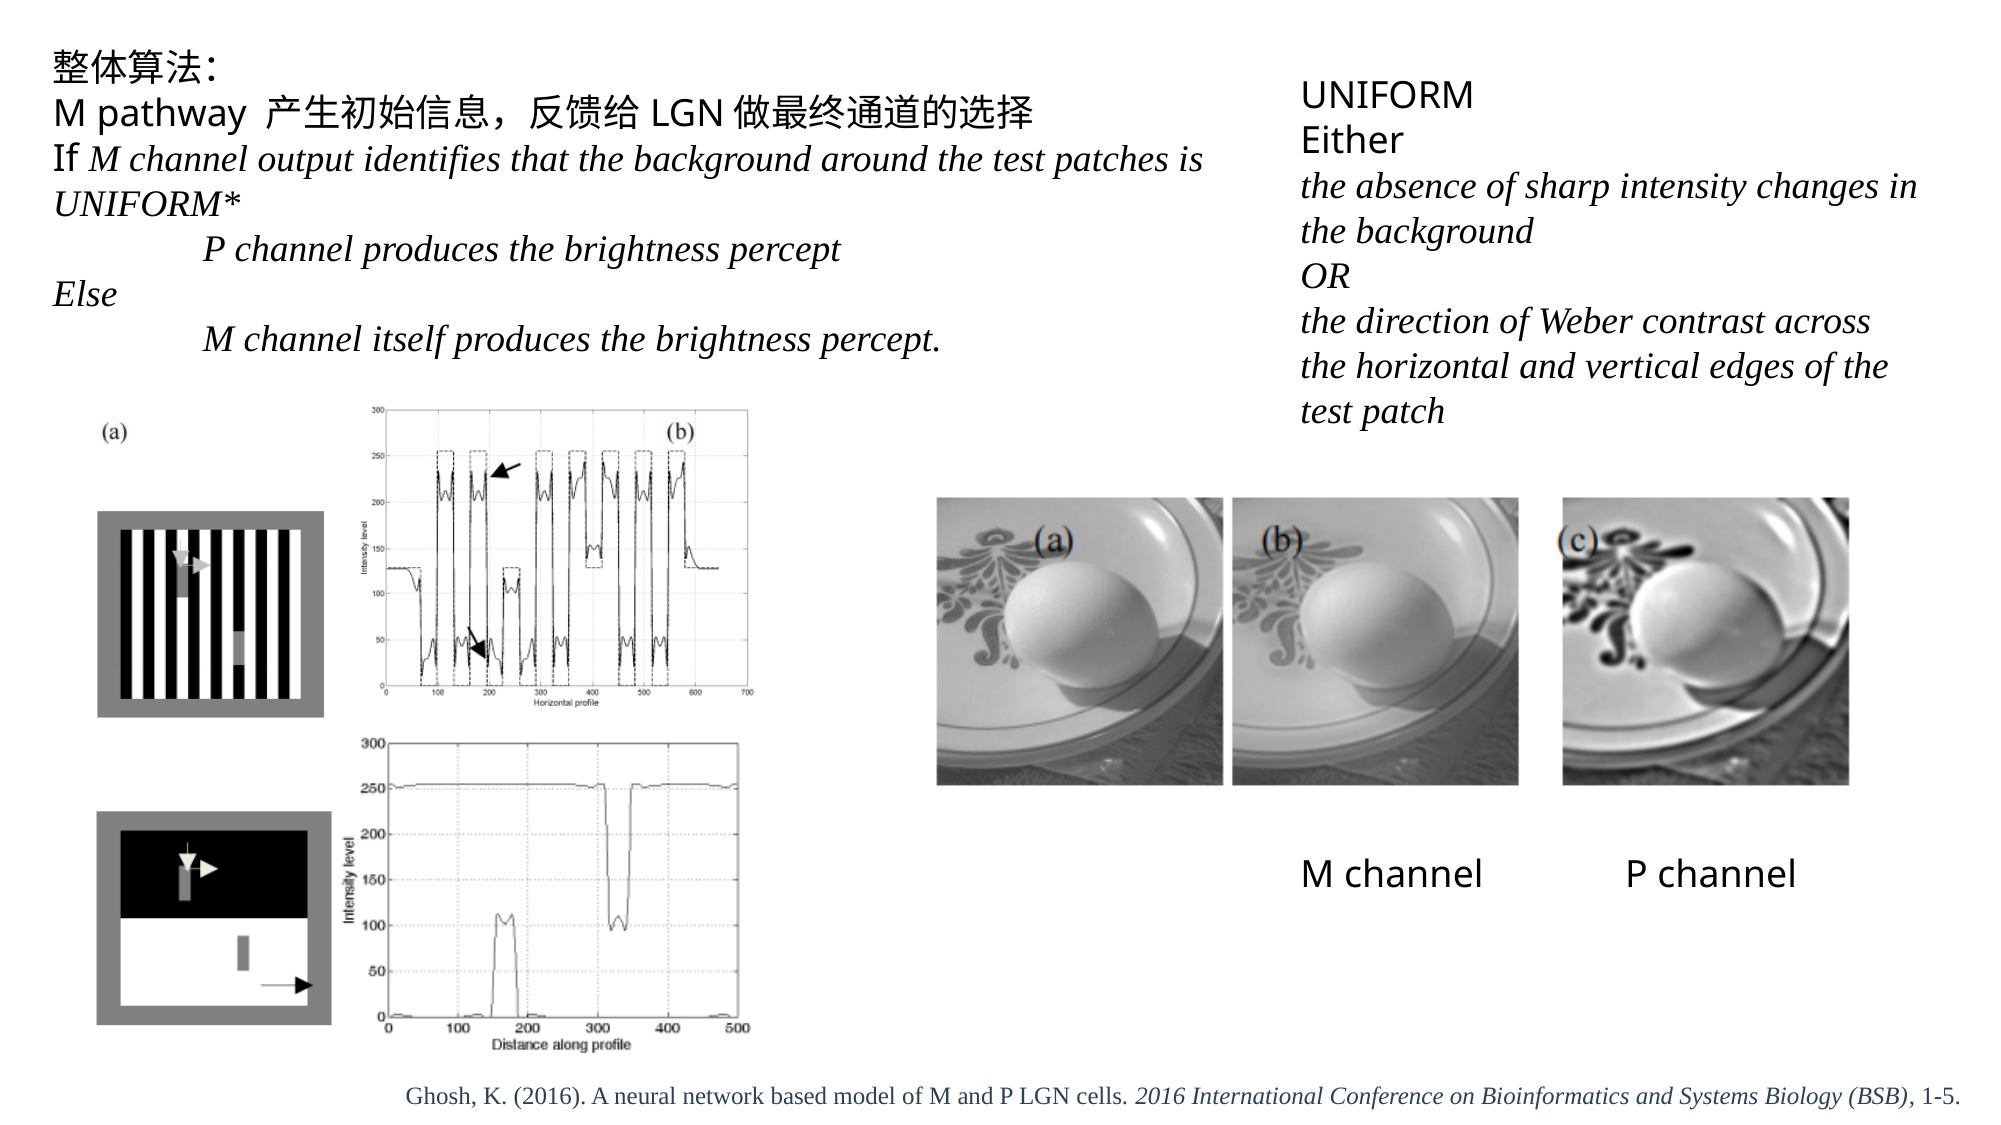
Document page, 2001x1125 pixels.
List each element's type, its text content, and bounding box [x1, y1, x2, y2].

picture [87, 398, 768, 1061]
text_box P channel [1610, 842, 1817, 902]
text_box M channel [1285, 842, 1517, 903]
picture [906, 474, 1877, 795]
text_box UNIFORM Either the absence of sharp intensity changes in the background OR the direction of Weber contrast across the horizontal and vertical edges of the test patch [1285, 63, 1935, 438]
text_box Ghosh, K. (2016). A neural network based model of M and P LGN cells. 2016 International Conference on Bioinformatics and Systems Biology (BSB), 1-5. [390, 1072, 2000, 1117]
text_box 整体算法： M pathway 产生初始信息，反馈给LGN做最终通道的选择 If M channel output identifies that the background around the test patches is UNIFORM* P channel produces the brightness percept Else M channel itself produces the brightness percept. [38, 36, 1233, 367]
